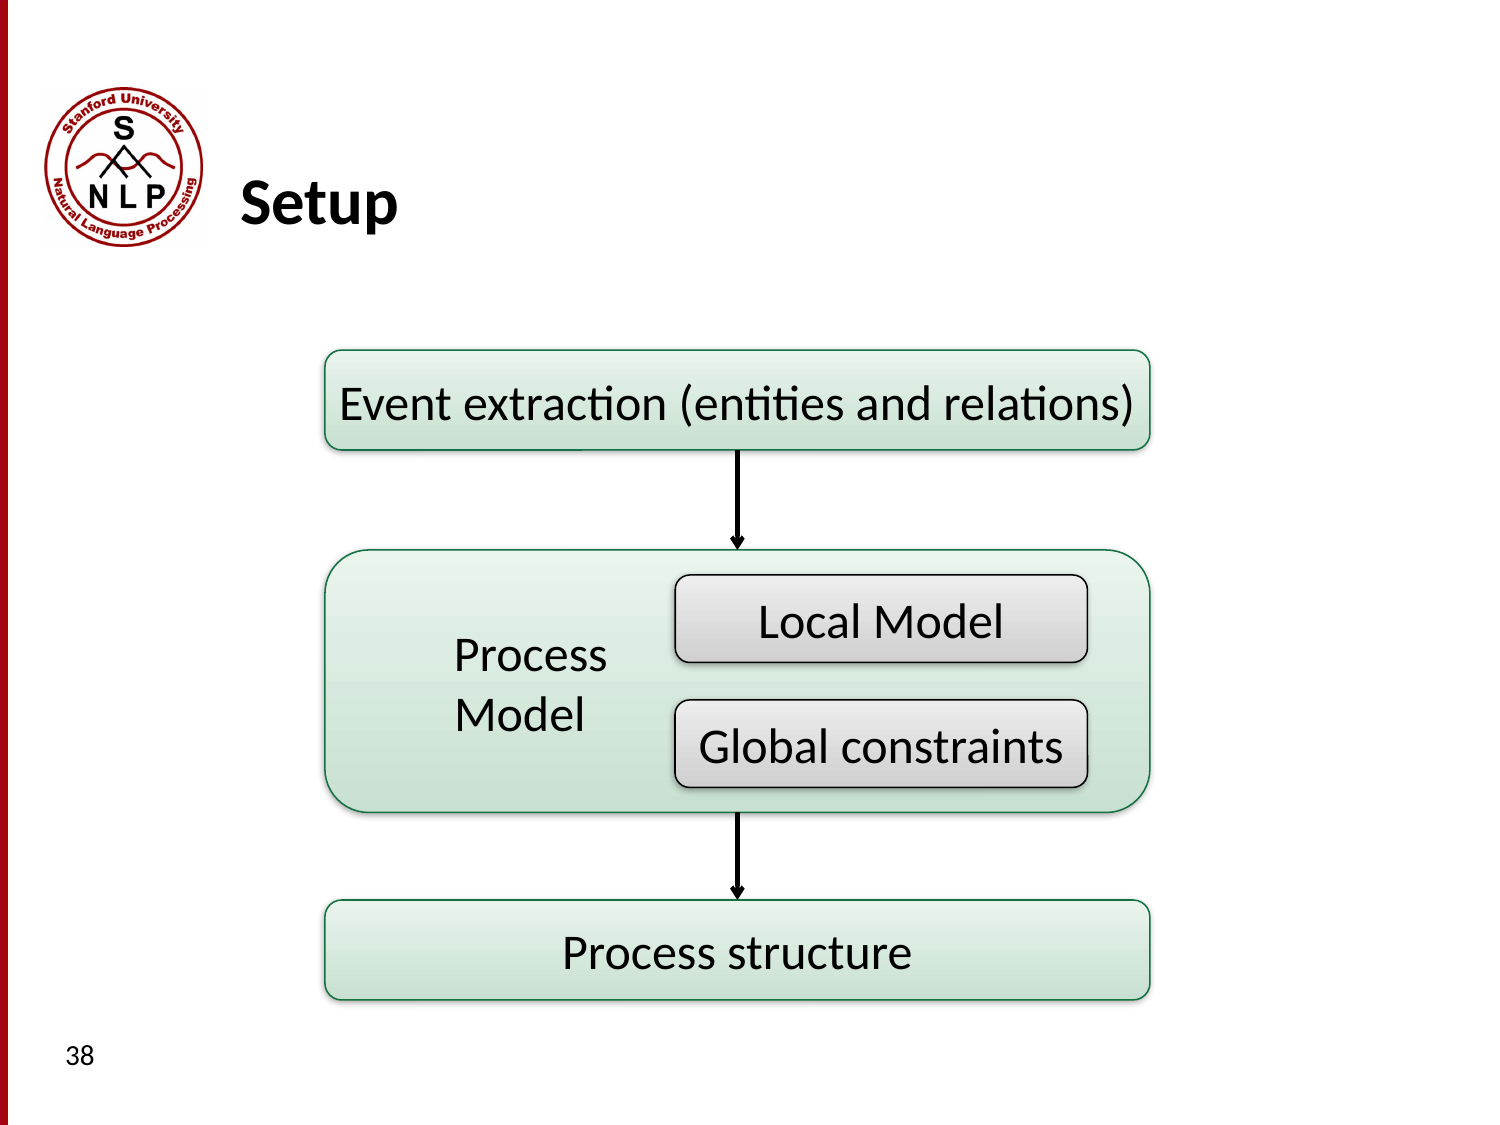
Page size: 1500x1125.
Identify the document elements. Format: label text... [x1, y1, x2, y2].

slide_number 38 [49, 1028, 376, 1105]
text_box Process Model [324, 549, 1151, 814]
text_box Process structure [324, 899, 1151, 1001]
text_box Local Model [674, 574, 1089, 664]
picture [44, 87, 203, 247]
text_box Event extraction (entities and relations) [324, 349, 1151, 451]
title Setup [225, 83, 1450, 246]
text_box Global constraints [674, 699, 1089, 789]
